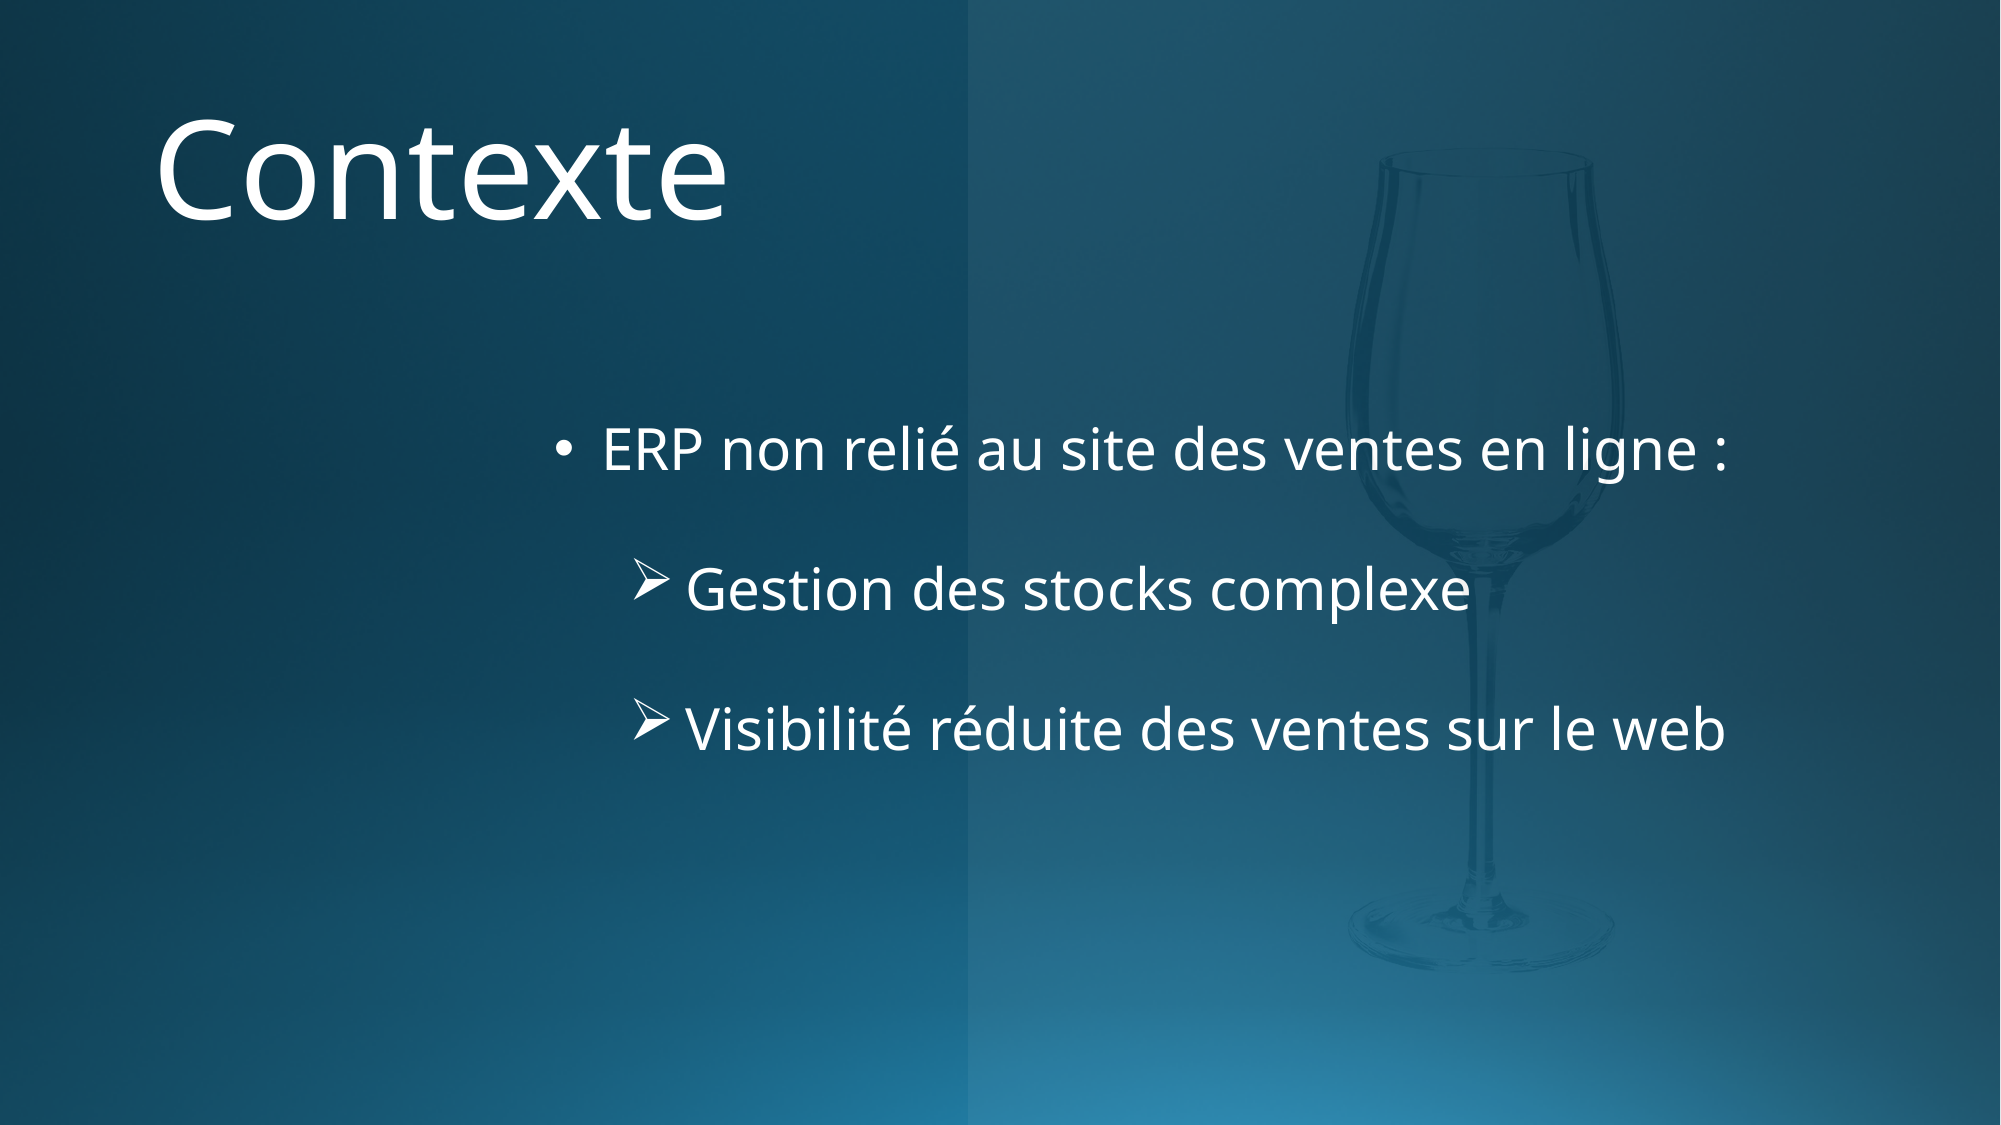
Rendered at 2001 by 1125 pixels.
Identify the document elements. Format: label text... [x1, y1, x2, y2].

picture [0, 0, 2001, 1125]
text_box ERP non relié au site des ventes en ligne : Gestion des stocks complexe Visibilité réduite des ventes sur le web [539, 334, 968, 910]
title Contexte [137, 59, 968, 278]
